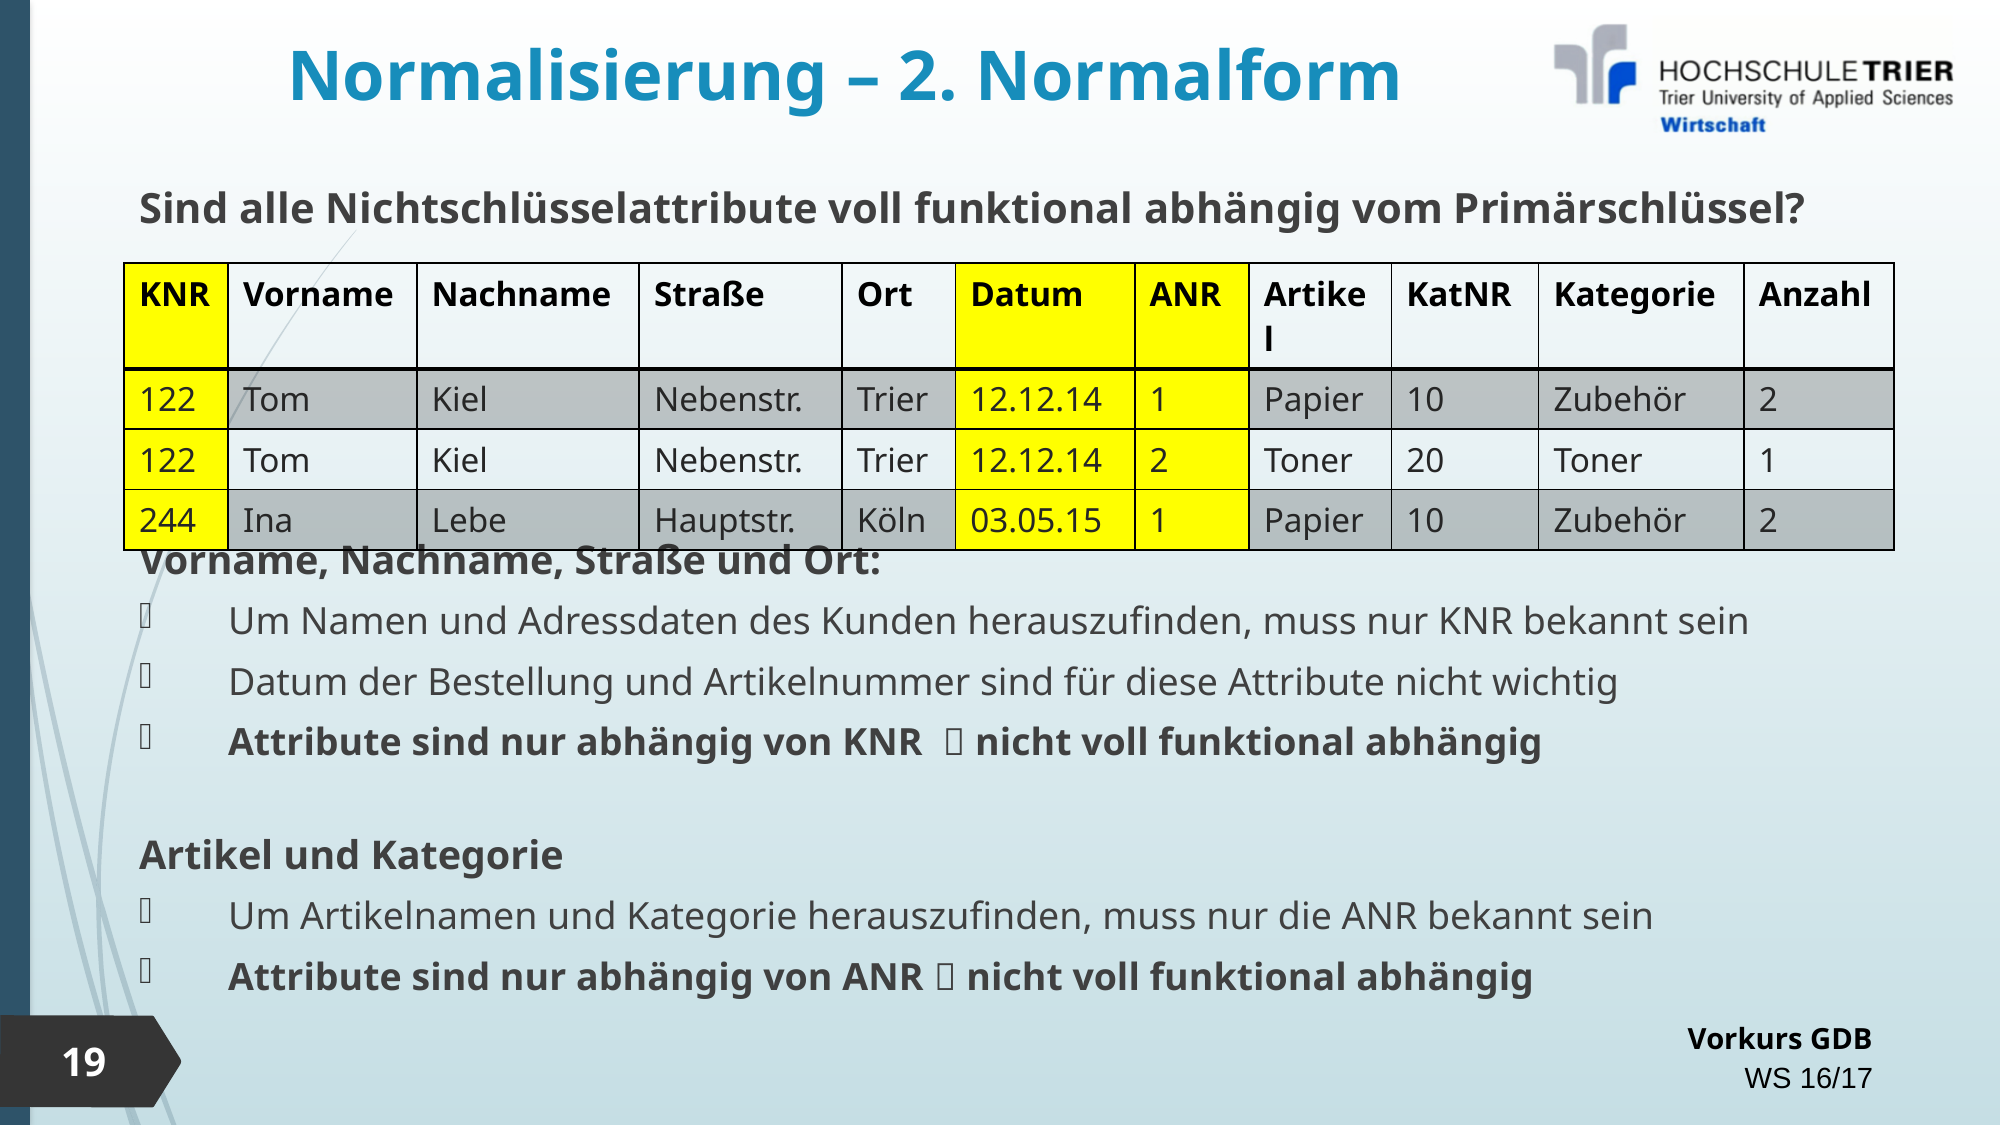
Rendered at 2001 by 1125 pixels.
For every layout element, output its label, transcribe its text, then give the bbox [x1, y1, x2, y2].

table_cell Papier [1250, 490, 1391, 549]
table_cell Toner [1539, 430, 1743, 489]
table_header KatNR [1392, 264, 1538, 367]
table_cell Zubehör [1539, 371, 1743, 428]
table_cell Trier [843, 371, 955, 428]
list Sind alle Nichtschlüsselattribute voll funktional abhängig vom Primärschlüssel? Vorname, Nachname, Straße und Ort: Um Namen und Adressdaten des Kunden herauszufinden, muss nur KNR bekannt sein Datum der Bestellung und Artikelnummer sind für diese Attribute nicht wichtig Attribute sind nur abhängig von KNR  nicht voll funktional abhängig Artikel und Kategorie Um Artikelnamen und Kategorie herauszufinden, muss nur die ANR bekannt sein Attribute sind nur abhängig von ANR  nicht voll funktional abhängig [124, 551, 1894, 1084]
table_header Straße [640, 264, 841, 367]
table_cell 2 [1745, 490, 1893, 549]
table_header Datum [956, 264, 1134, 367]
list Sind alle Nichtschlüsselattribute voll funktional abhängig vom Primärschlüssel? Vorname, Nachname, Straße und Ort: Um Namen und Adressdaten des Kunden herauszufinden, muss nur KNR bekannt sein Datum der Bestellung und Artikelnummer sind für diese Attribute nicht wichtig Attribute sind nur abhängig von KNR  nicht voll funktional abhängig Artikel und Kategorie Um Artikelnamen und Kategorie herauszufinden, muss nur die ANR bekannt sein Attribute sind nur abhängig von ANR  nicht voll funktional abhängig [124, 164, 1894, 262]
table_cell 2 [1745, 371, 1893, 428]
table_cell 03.05.15 [956, 490, 1134, 549]
table_header Nachname [418, 264, 638, 367]
table_cell Nebenstr. [640, 430, 841, 489]
table_cell 10 [1392, 490, 1538, 549]
table_cell Zubehör [1539, 490, 1743, 549]
table_cell Papier [1250, 371, 1391, 428]
table_cell Tom [229, 371, 416, 428]
table_cell Kiel [418, 371, 638, 428]
picture [1548, 13, 1966, 141]
table_cell Kiel [418, 430, 638, 489]
table_cell 1 [1136, 490, 1248, 549]
table_header Anzahl [1745, 264, 1893, 367]
table_cell 122 [125, 430, 227, 489]
table_cell 20 [1392, 430, 1538, 489]
table_cell 12.12.14 [956, 371, 1134, 428]
table_header ANR [1136, 264, 1248, 367]
table_cell 10 [1392, 371, 1538, 428]
table_cell 2 [1136, 430, 1248, 489]
title Normalisierung – 2. Normalform [172, 24, 1519, 147]
table_cell 12.12.14 [956, 430, 1134, 489]
table_header Kategorie [1539, 264, 1743, 367]
table_cell 1 [1136, 371, 1248, 428]
table_cell Toner [1250, 430, 1391, 489]
table_cell 1 [1745, 430, 1893, 489]
table_header Vorname [229, 264, 416, 367]
table_cell Trier [843, 430, 955, 489]
table_cell Nebenstr. [640, 371, 841, 428]
table_cell 244 [125, 490, 227, 549]
table_cell 122 [125, 371, 227, 428]
table_cell Tom [229, 430, 416, 489]
table_header KNR [125, 264, 227, 367]
table_cell Ina [229, 490, 416, 549]
table_cell Lebe [418, 490, 638, 549]
table_cell Köln [843, 490, 955, 549]
table_cell Hauptstr. [640, 490, 841, 549]
table_header Ort [843, 264, 955, 367]
table_header Artikel [1250, 264, 1391, 367]
